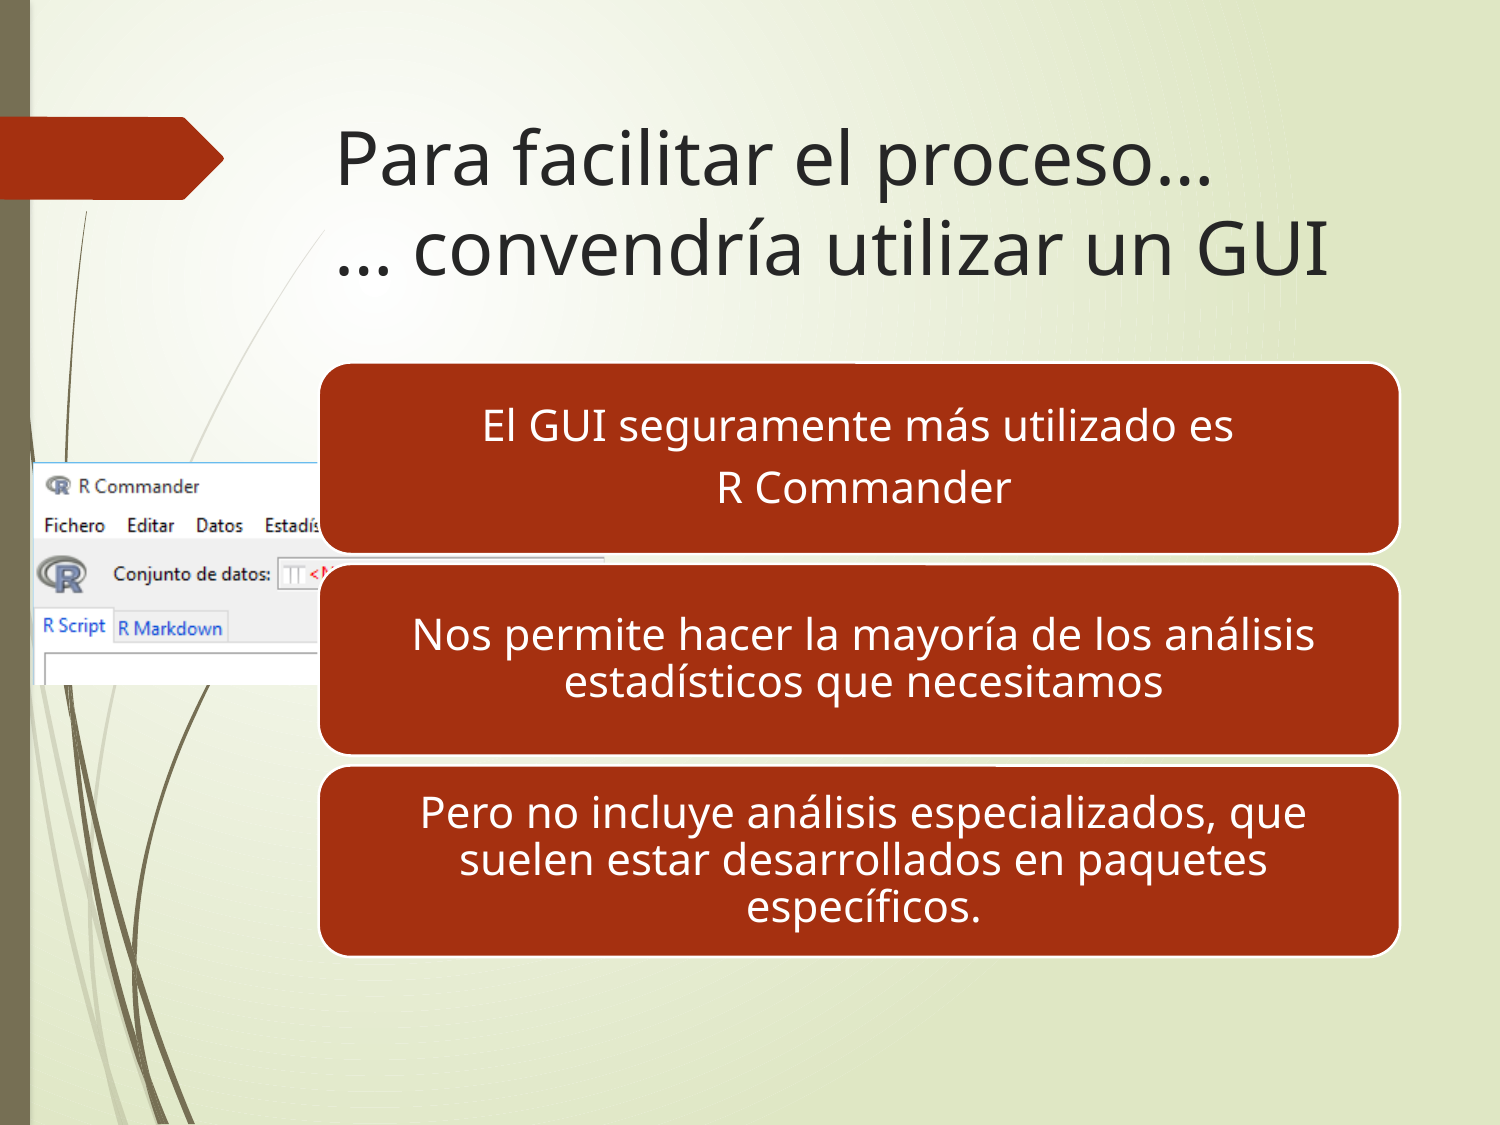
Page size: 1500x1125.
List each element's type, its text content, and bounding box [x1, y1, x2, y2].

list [318, 349, 1401, 970]
picture [32, 462, 318, 686]
title Para facilitar el proceso… … convendría utilizar un GUI [319, 102, 1400, 313]
